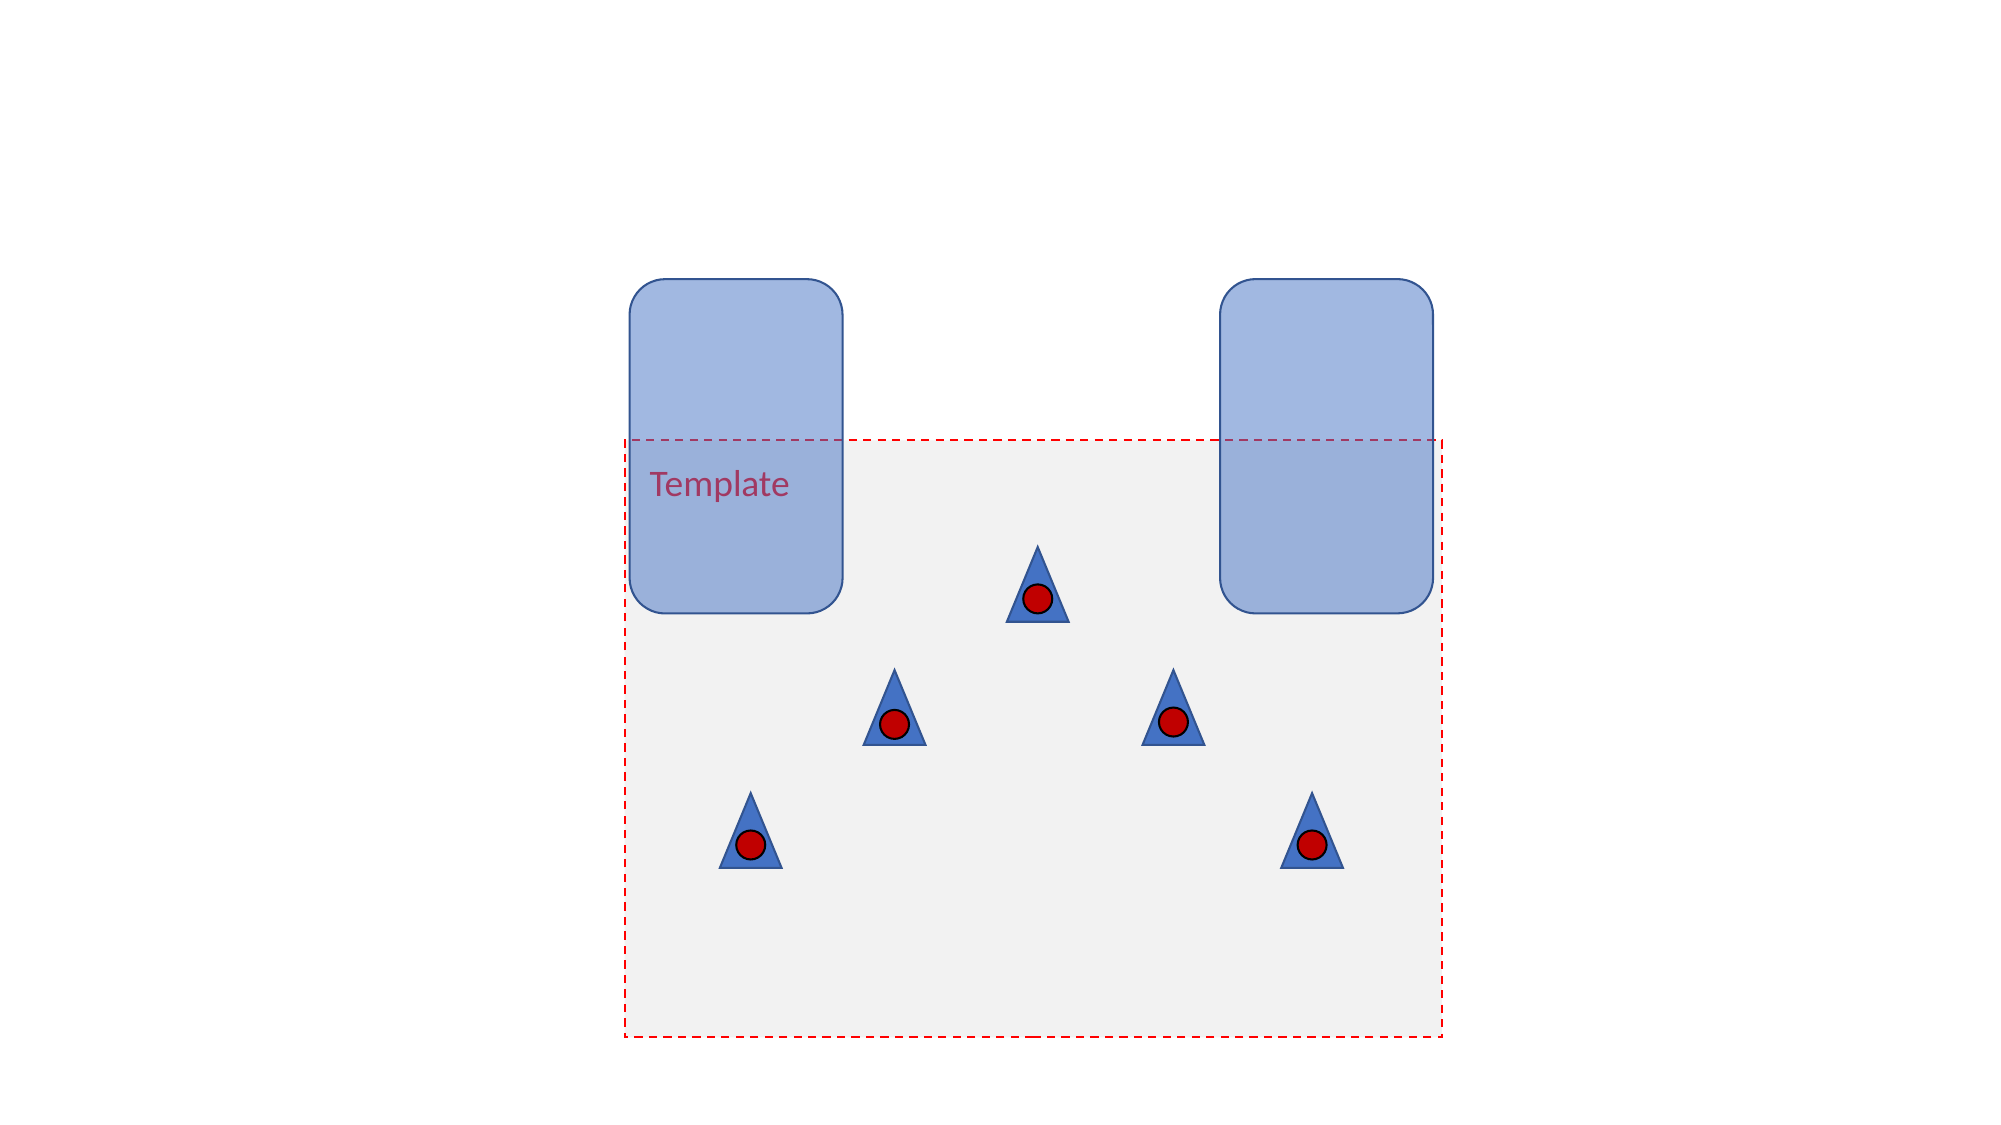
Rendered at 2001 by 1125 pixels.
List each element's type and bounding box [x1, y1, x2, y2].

text_box [628, 278, 844, 440]
text_box [624, 440, 1442, 1038]
text_box [1219, 278, 1435, 440]
